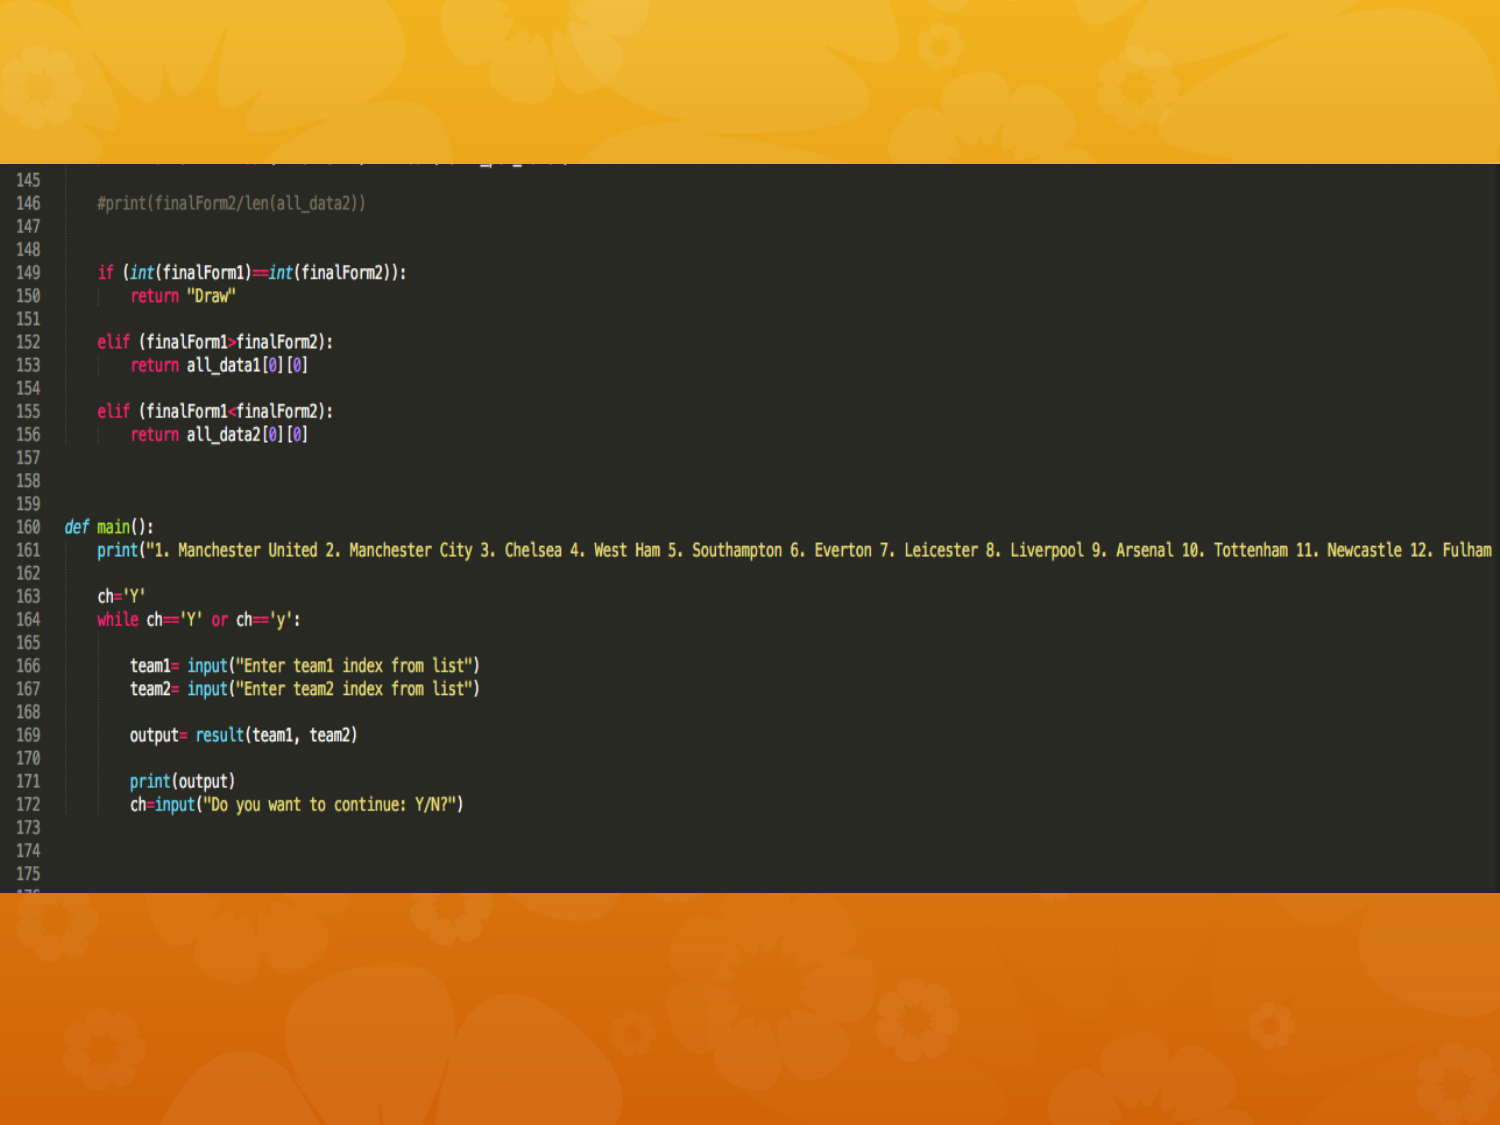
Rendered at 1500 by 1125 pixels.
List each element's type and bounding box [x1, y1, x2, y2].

picture [0, 893, 1500, 1125]
picture [0, 0, 1500, 164]
list [0, 164, 1500, 893]
